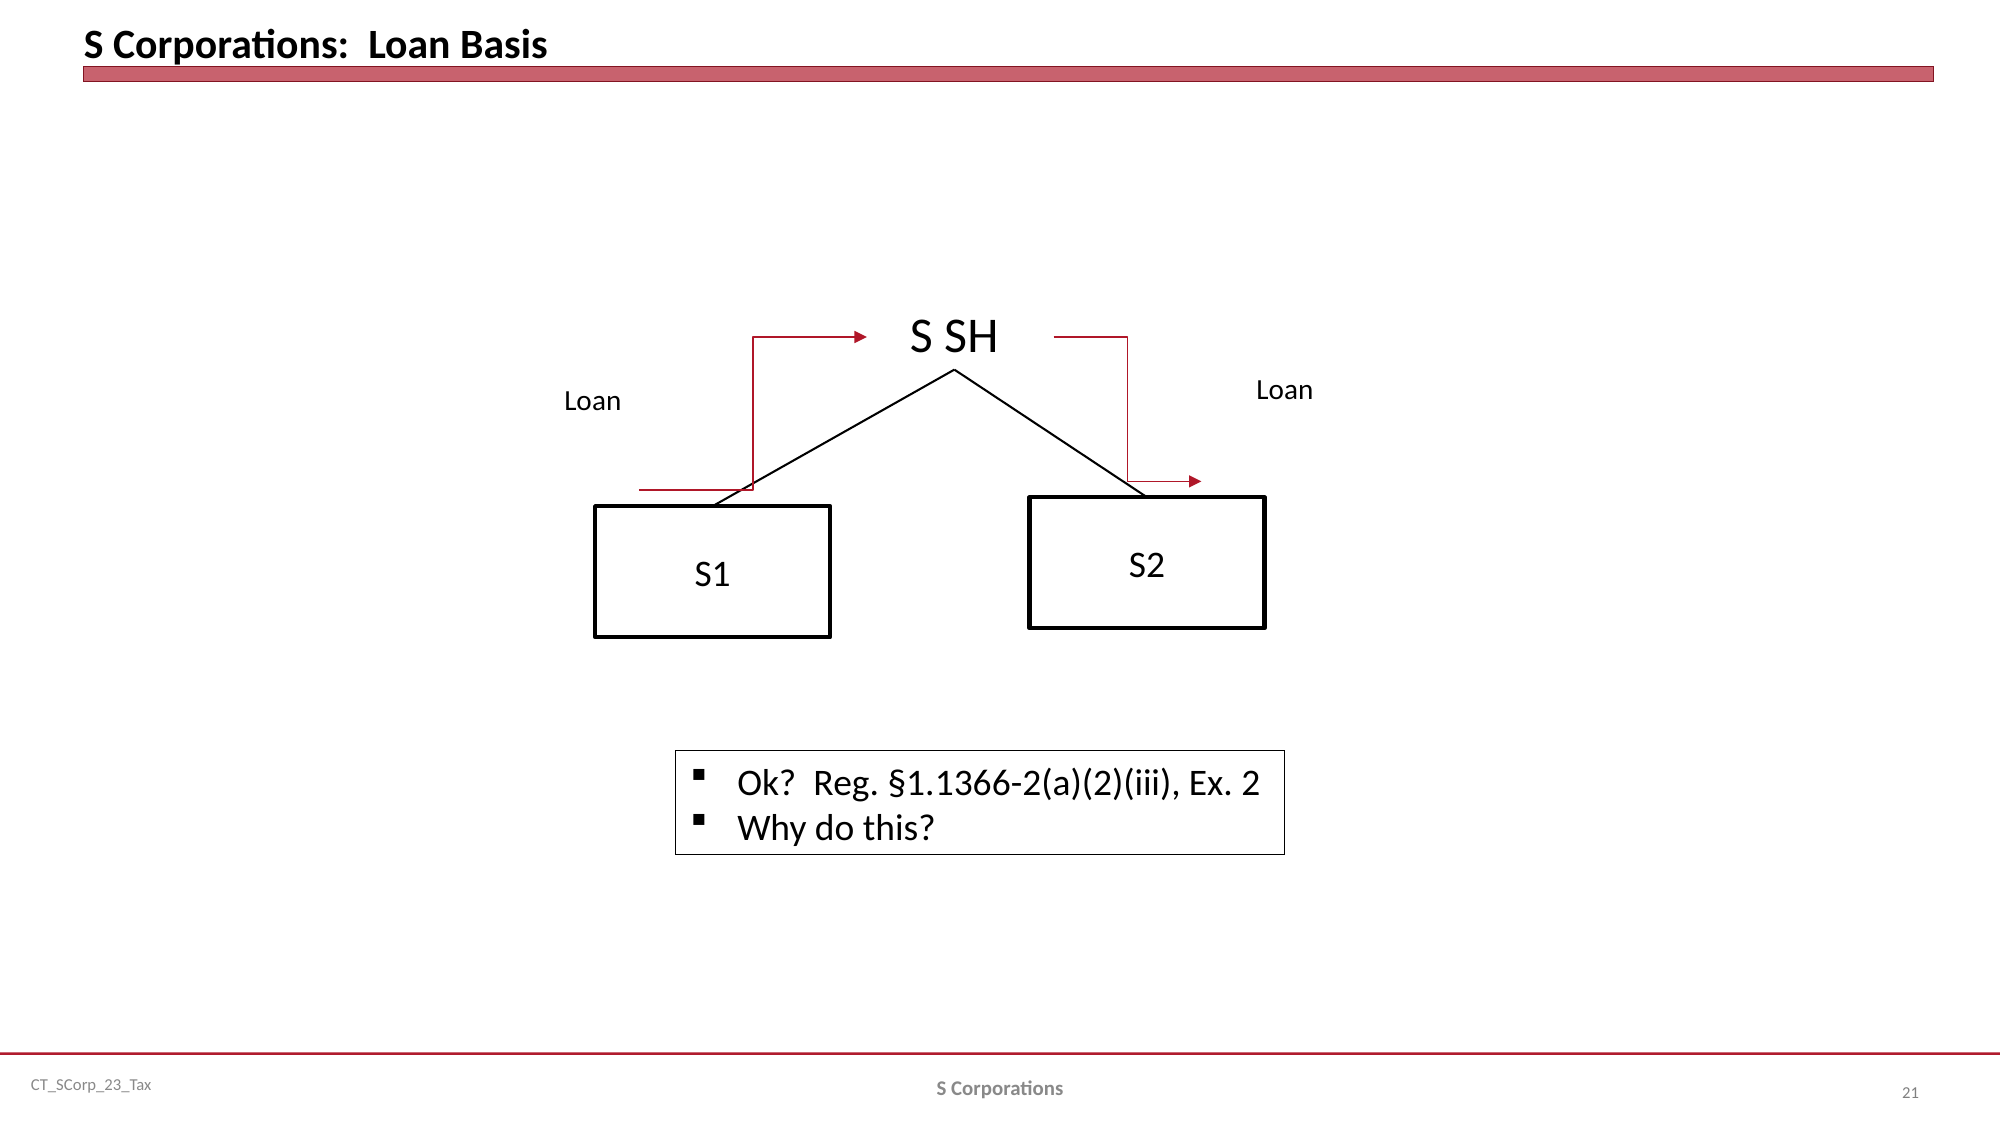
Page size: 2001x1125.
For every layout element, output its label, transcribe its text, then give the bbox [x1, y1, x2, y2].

text_box Loan [549, 373, 633, 424]
text_box S2 [1027, 495, 1267, 630]
footer S Corporations [683, 1056, 1317, 1117]
text_box S1 [593, 504, 832, 639]
text_box Loan [1241, 363, 1335, 413]
slide_number 21 [1834, 1061, 1934, 1122]
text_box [712, 370, 955, 507]
text_box S SH [895, 294, 1014, 369]
text_box Ok? Reg. §1.1366-2(a)(2)(iii), Ex. 2 Why do this? [675, 750, 1285, 855]
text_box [955, 370, 1148, 498]
title S Corporations: Loan Basis [83, 6, 1935, 67]
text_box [1053, 336, 1202, 482]
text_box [638, 336, 868, 491]
